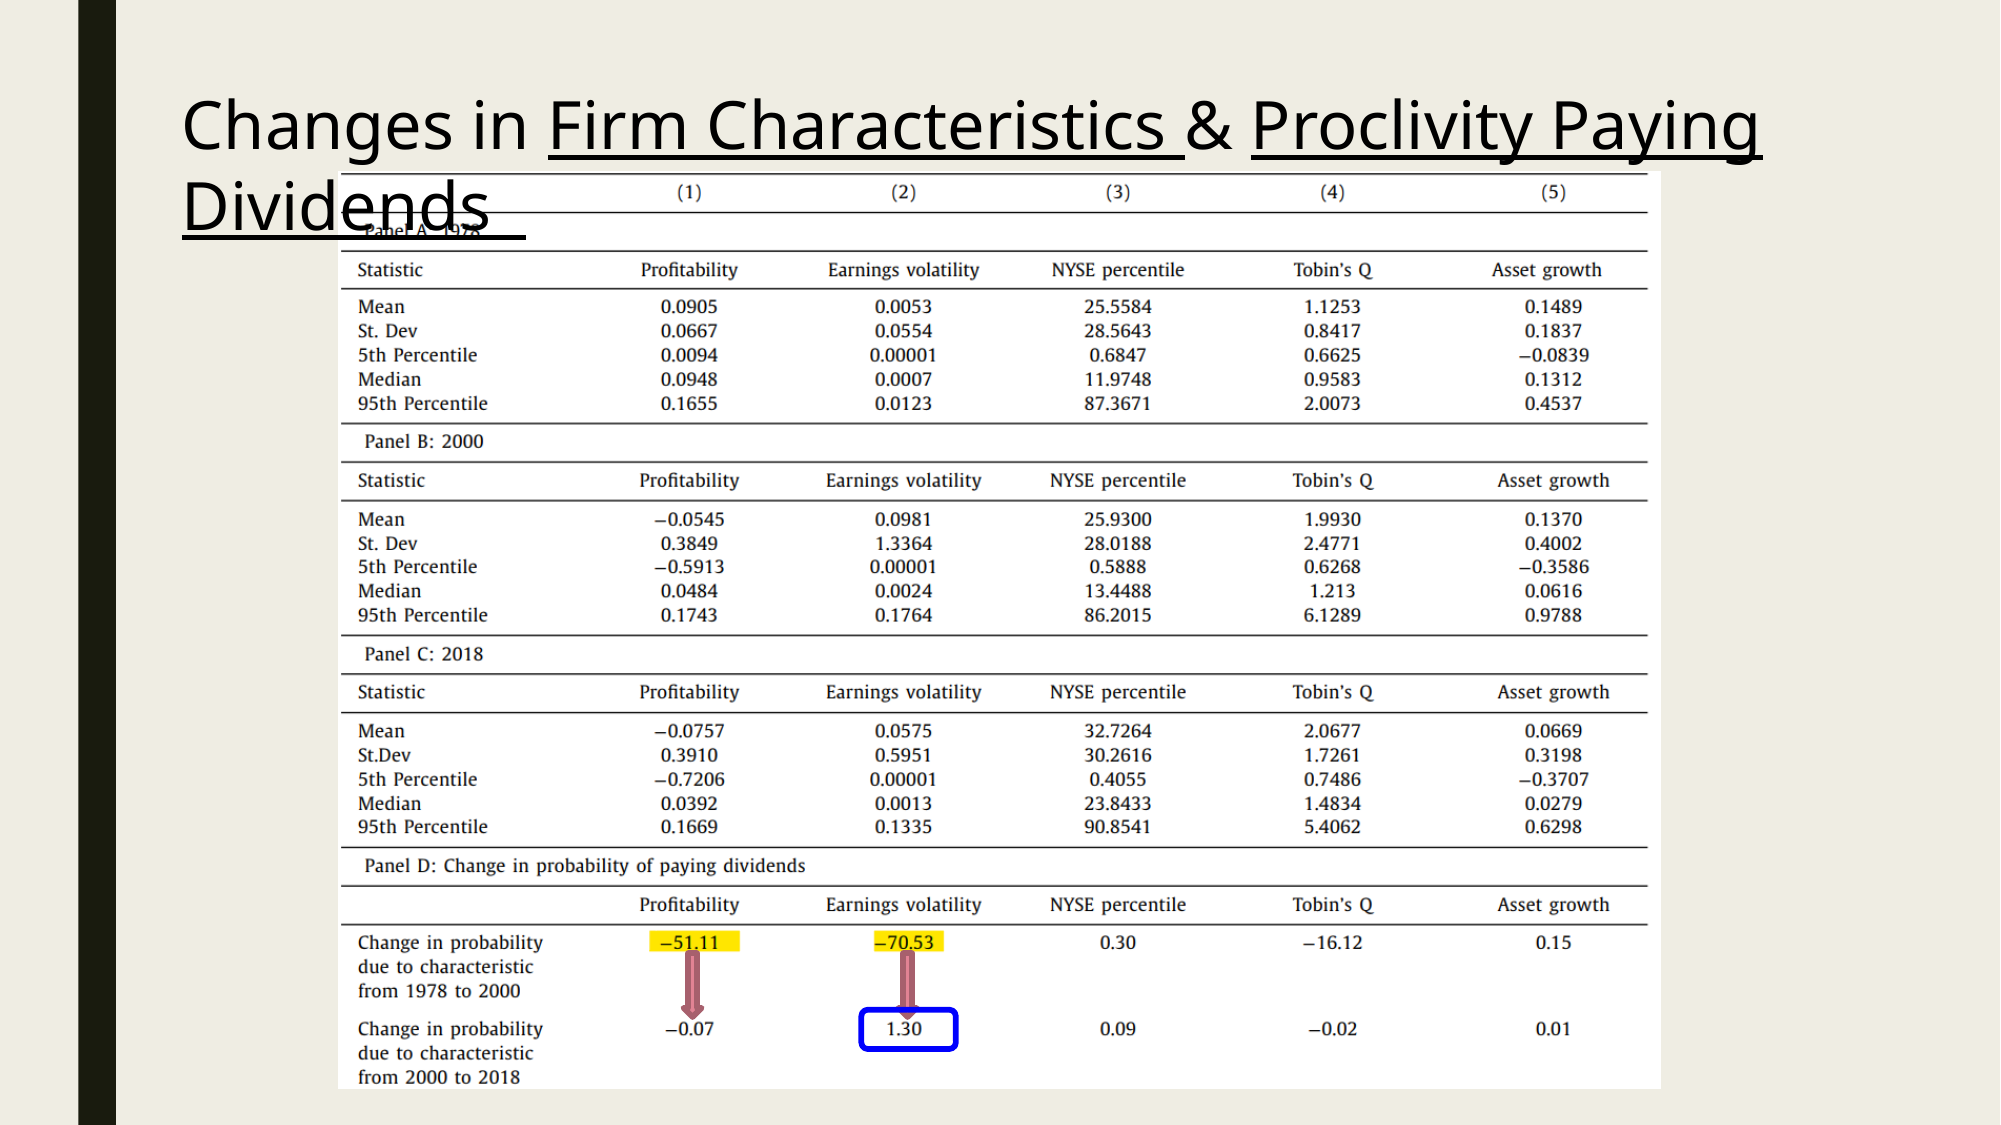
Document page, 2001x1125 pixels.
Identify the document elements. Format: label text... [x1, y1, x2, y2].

text_box Changes in Firm Characteristics & Proclivity Paying Dividends [167, 75, 2000, 251]
picture [338, 171, 1661, 1089]
